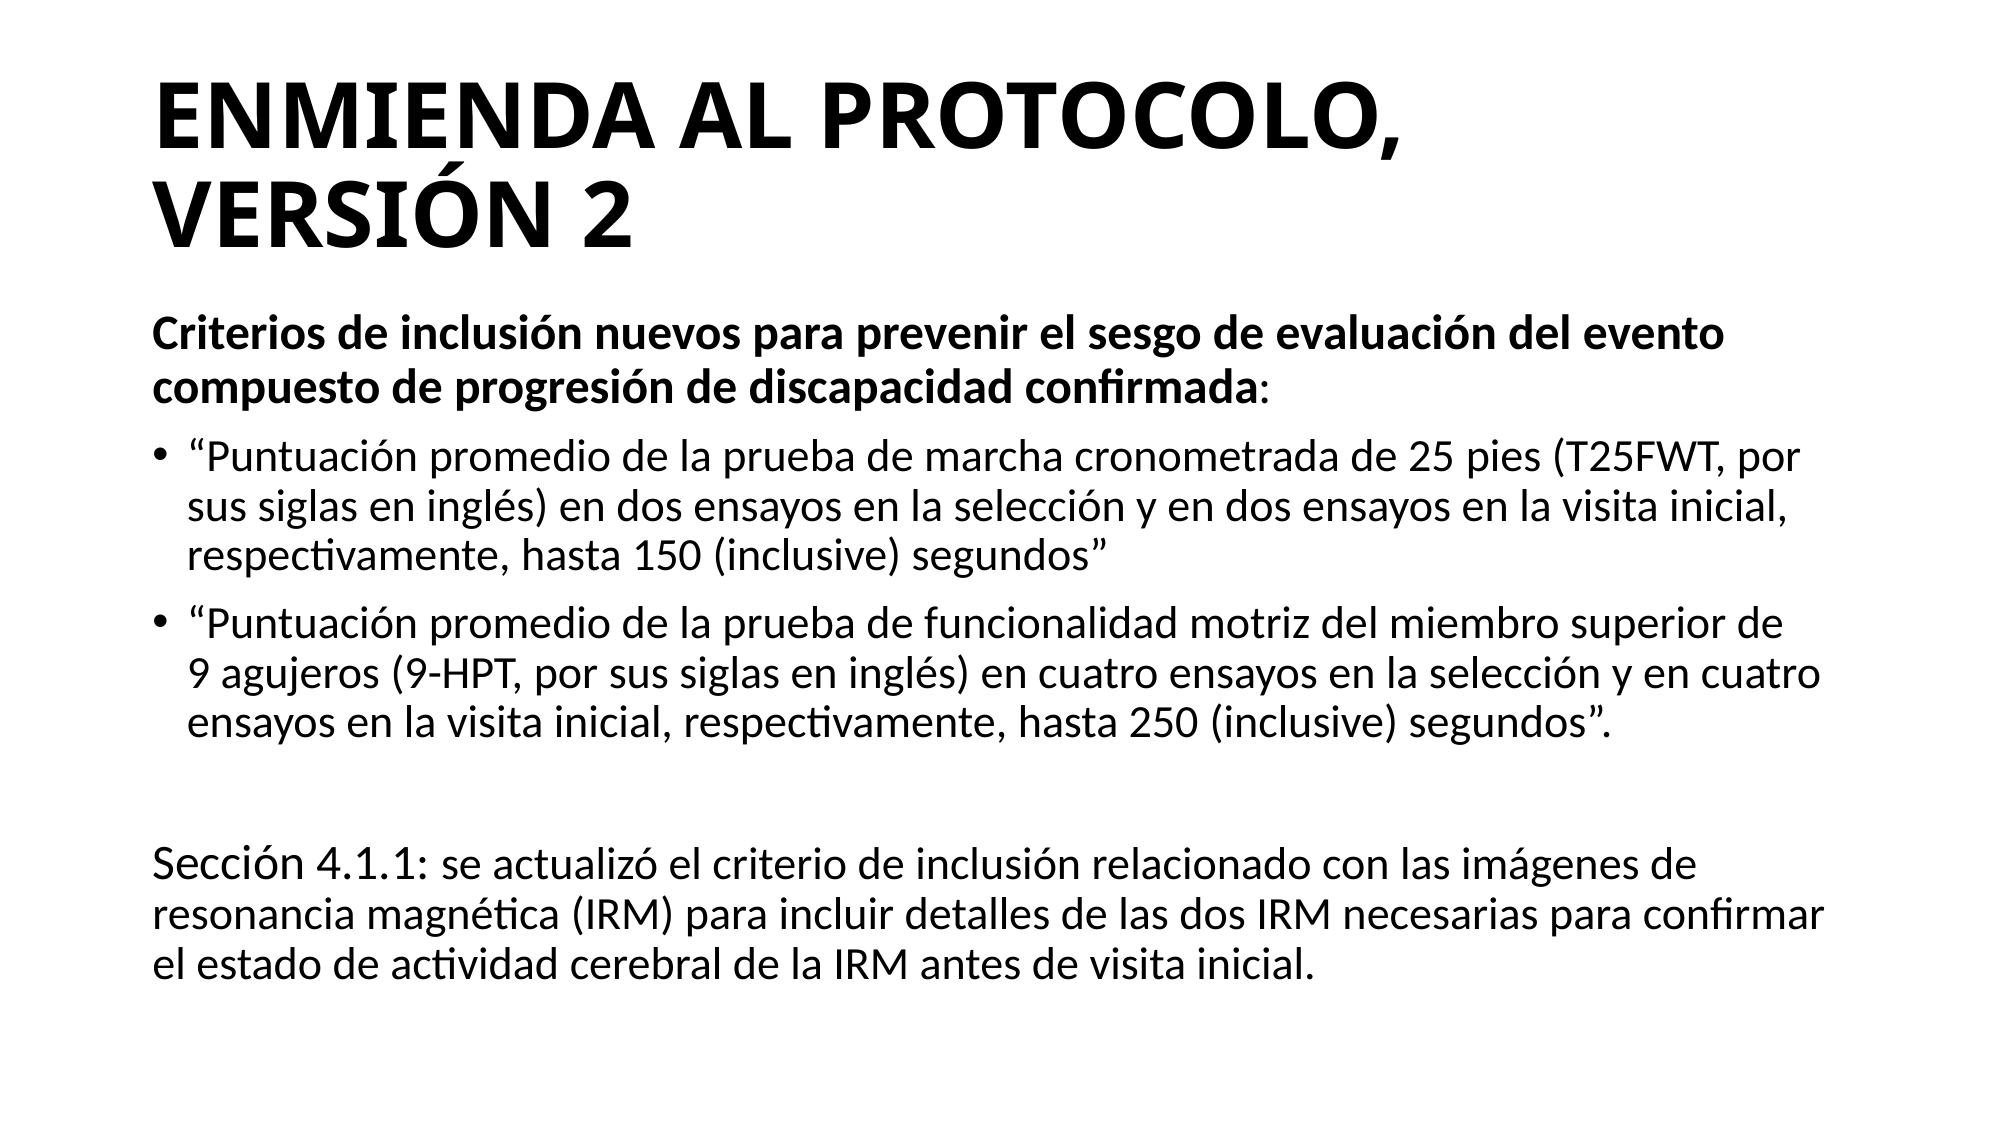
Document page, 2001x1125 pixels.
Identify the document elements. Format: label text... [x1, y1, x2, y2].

title ENMIENDA AL PROTOCOLO, VERSIÓN 2 [137, 59, 1863, 278]
list Criterios de inclusión nuevos para prevenir el sesgo de evaluación del evento compuesto de progresión de discapacidad confirmada: “Puntuación promedio de la prueba de marcha cronometrada de 25 pies (T25FWT, por sus siglas en inglés) en dos ensayos en la selección y en dos ensayos en la visita inicial, respectivamente, hasta 150 (inclusive) segundos” “Puntuación promedio de la prueba de funcionalidad motriz del miembro superior de 9 agujeros (9-HPT, por sus siglas en inglés) en cuatro ensayos en la selección y en cuatro ensayos en la visita inicial, respectivamente, hasta 250 (inclusive) segundos”. Sección 4.1.1: se actualizó el criterio de inclusión relacionado con las imágenes de resonancia magnética (IRM) para incluir detalles de las dos IRM necesarias para confirmar el estado de actividad cerebral de la IRM antes de visita inicial. [137, 299, 1863, 1014]
